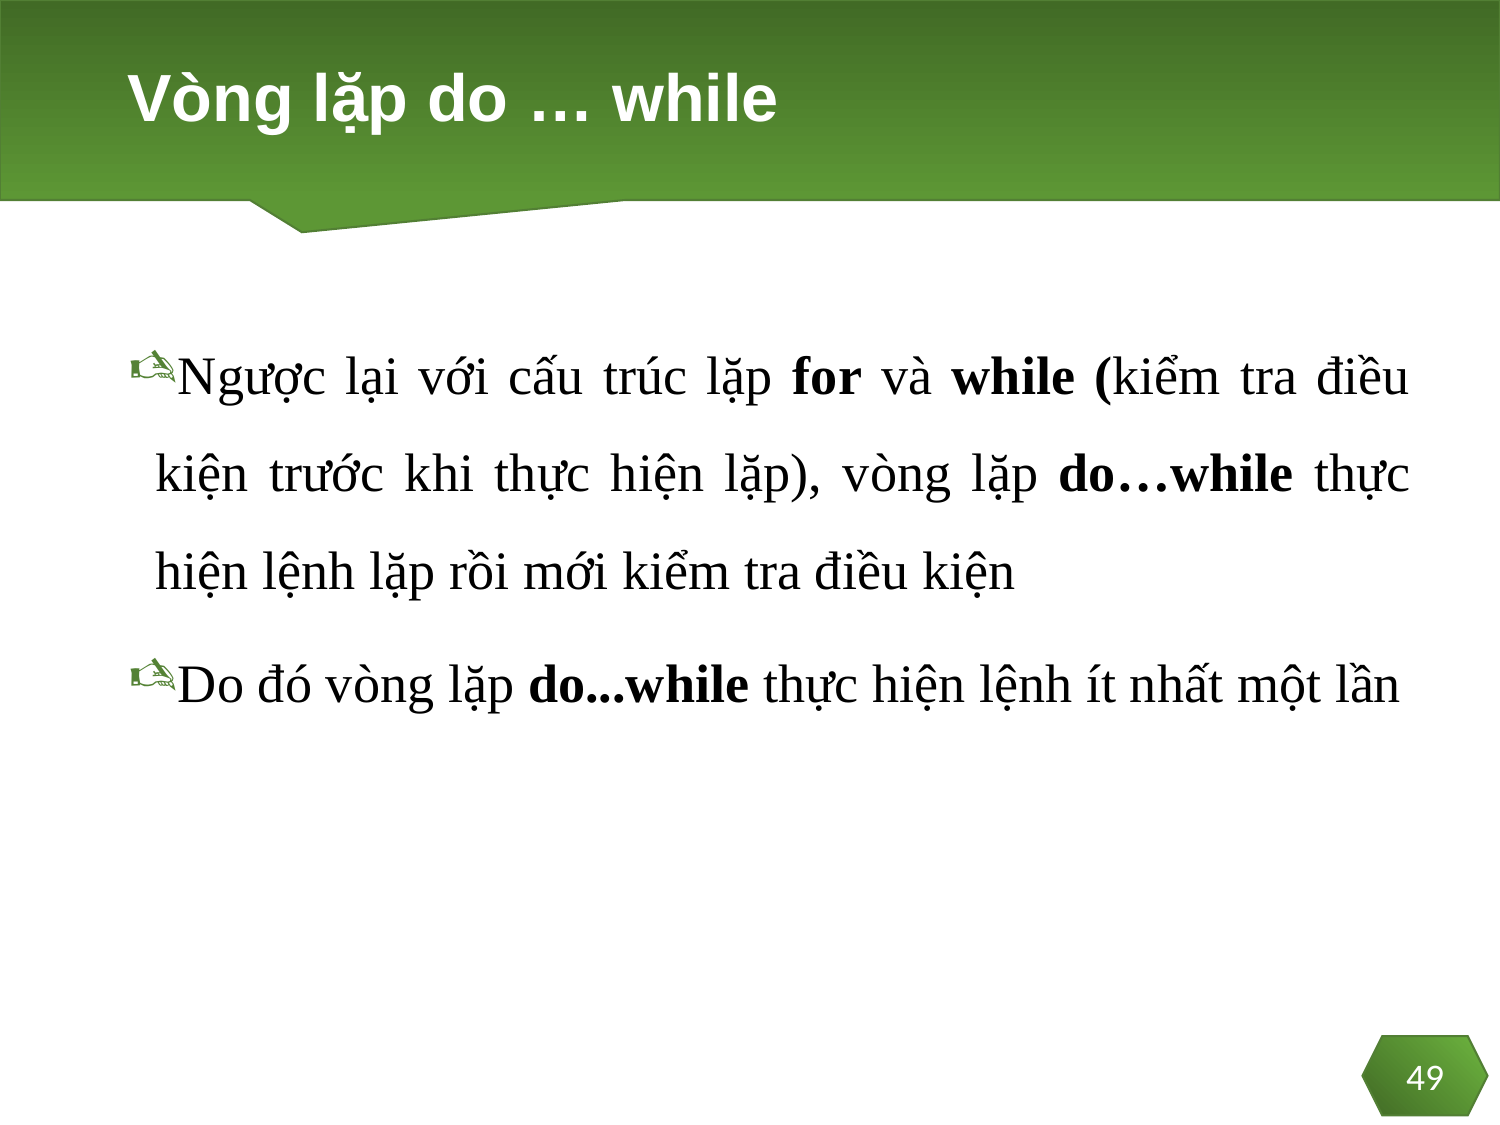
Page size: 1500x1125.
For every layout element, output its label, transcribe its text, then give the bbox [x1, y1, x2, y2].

list Ngược lại với cấu trúc lặp for và while (kiểm tra điều kiện trước khi thực hiện lặp), vòng lặp do…while thực hiện lệnh lặp rồi mới kiểm tra điều kiện Do đó vòng lặp do...while thực hiện lệnh ít nhất một lần [112, 299, 1425, 1062]
title Vòng lặp do … while [112, 37, 1325, 163]
